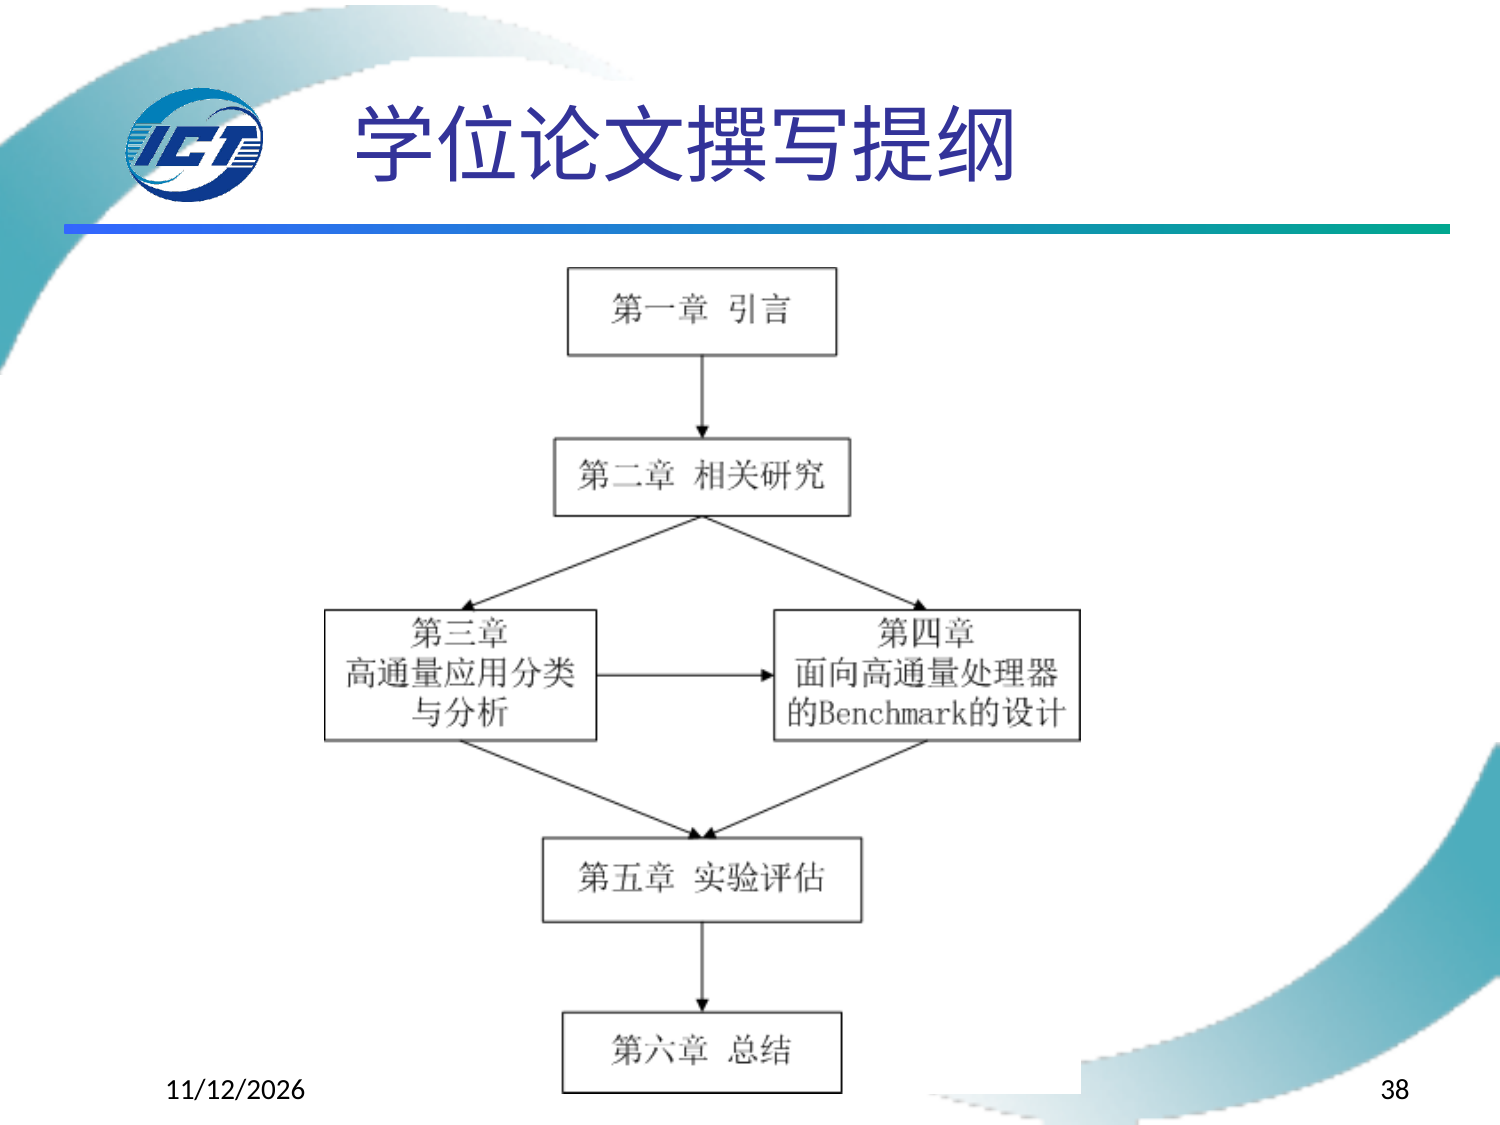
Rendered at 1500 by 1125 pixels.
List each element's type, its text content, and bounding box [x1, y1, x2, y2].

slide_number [149, 1037, 463, 1113]
picture [0, 5, 1500, 1125]
title 学位论文撰写提纲 [337, 12, 1468, 200]
slide_number 38 [1112, 1037, 1426, 1113]
